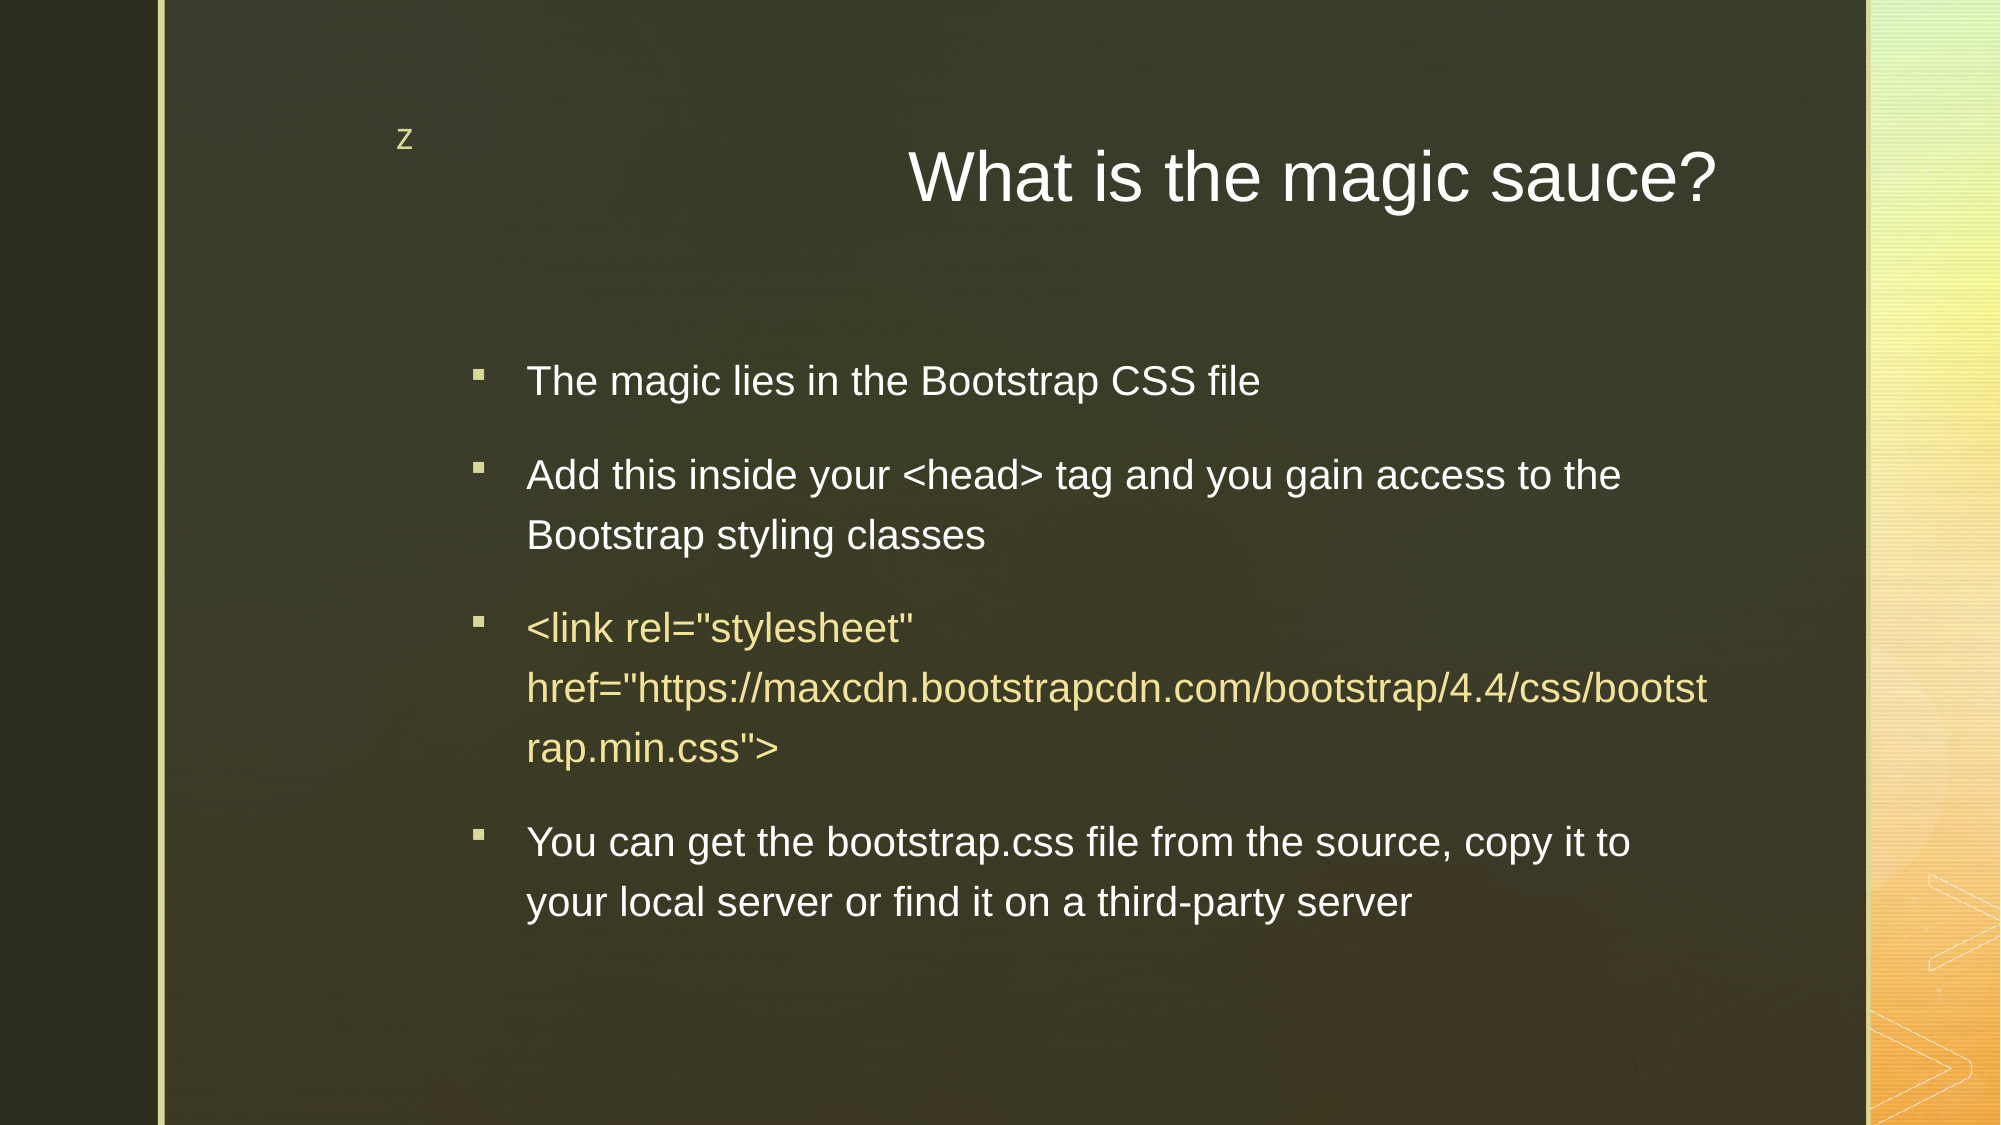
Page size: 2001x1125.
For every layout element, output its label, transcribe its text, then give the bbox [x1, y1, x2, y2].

picture [1871, 0, 2001, 1125]
title What is the magic sauce? [428, 132, 1734, 310]
list The magic lies in the Bootstrap CSS file Add this inside your <head> tag and you gain access to the Bootstrap styling classes <link rel="stylesheet" href="https://maxcdn.bootstrapcdn.com/bootstrap/4.4/css/bootstrap.min.css"> You can get the bootstrap.css file from the source, copy it to your local server or find it on a third-party server [454, 336, 1734, 993]
